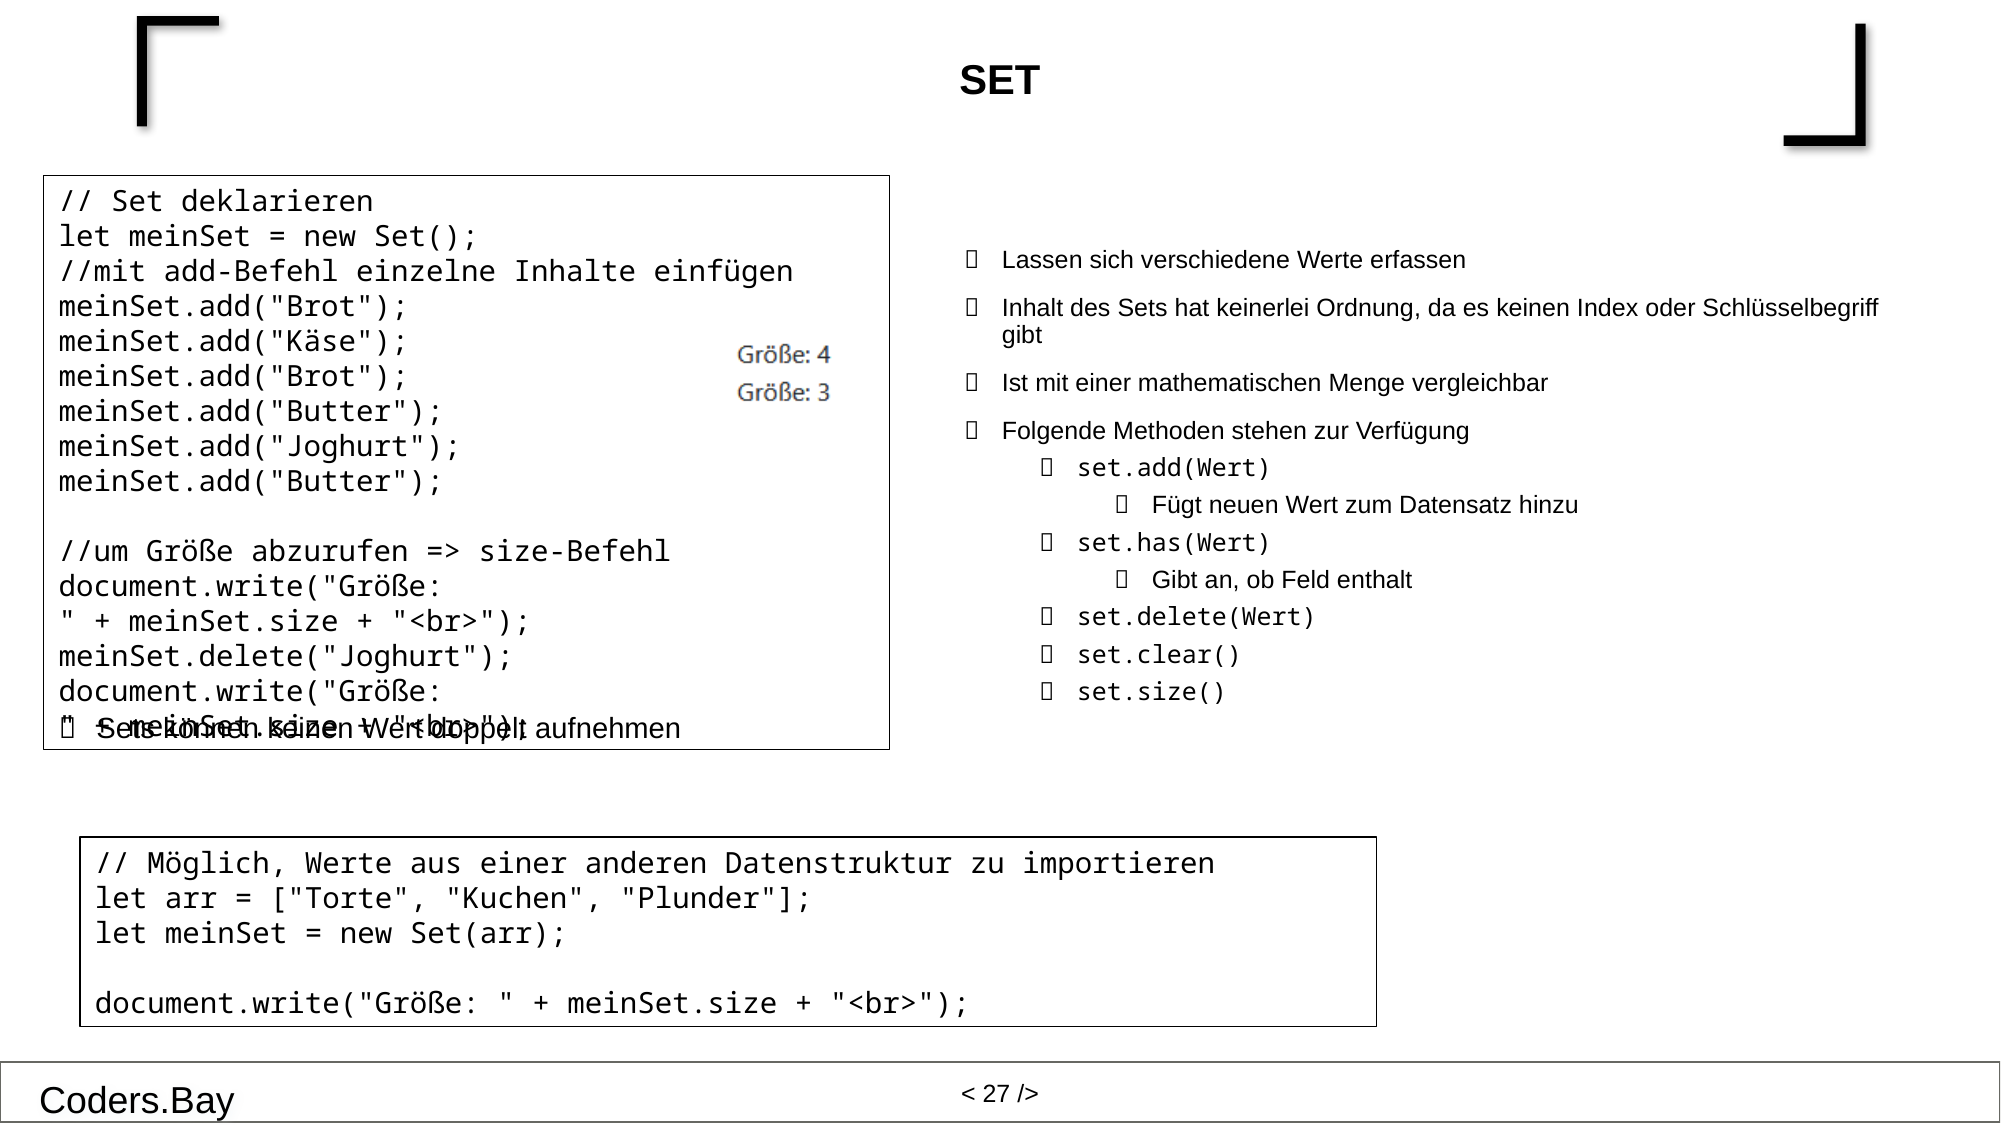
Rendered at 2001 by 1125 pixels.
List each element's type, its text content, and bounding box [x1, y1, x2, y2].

title Set [155, 36, 1845, 127]
text_box // Möglich, Werte aus einer anderen Datenstruktur zu importieren let arr = ["Torte", "Kuchen", "Plunder"]; let meinSet = new Set(arr); document.write("Größe: " + meinSet.size + "<br>"); [80, 836, 1377, 1027]
text_box // Set deklarieren let meinSet = new Set(); //mit add-Befehl einzelne Inhalte einfügen meinSet.add("Brot"); meinSet.add("Käse"); meinSet.add("Brot"); meinSet.add("Butter"); meinSet.add("Joghurt"); meinSet.add("Butter"); //um Größe abzurufen => size-Befehl document.write("Größe: " + meinSet.size + "<br>"); meinSet.delete("Joghurt"); document.write("Größe: " + meinSet.size + "<br>"); [43, 175, 890, 750]
text_box Sets können keinen Wert doppelt aufnehmen [44, 705, 1024, 752]
list Lassen sich verschiedene Werte erfassen Inhalt des Sets hat keinerlei Ordnung, da es keinen Index oder Schlüsselbegriff gibt Ist mit einer mathematischen Menge vergleichbar Folgende Methoden stehen zur Verfügung set.add(Wert) Fügt neuen Wert zum Datensatz hinzu set.has(Wert) Gibt an, ob Feld enthalt set.delete(Wert) set.clear() set.size() [949, 240, 1929, 816]
picture [687, 297, 876, 450]
